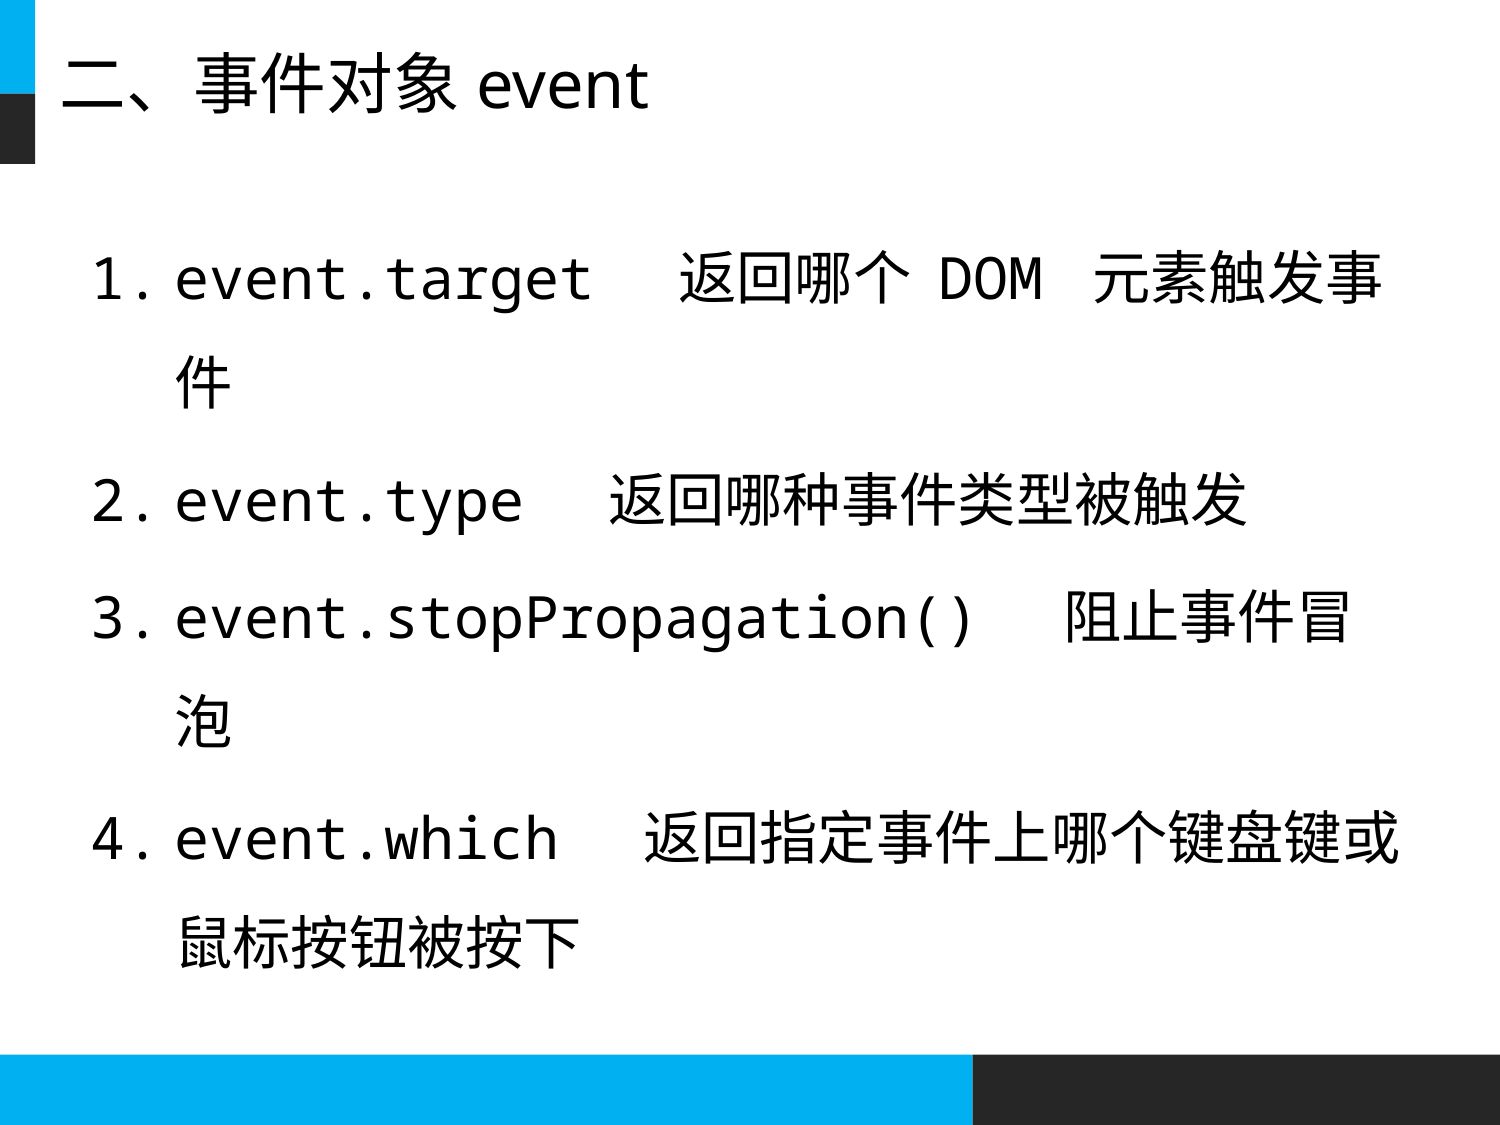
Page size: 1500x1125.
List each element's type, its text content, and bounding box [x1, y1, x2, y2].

list event.target 返回哪个 DOM 元素触发事件 event.type 返回哪种事件类型被触发 event.stopPropagation() 阻止事件冒泡 event.which 返回指定事件上哪个键盘键或鼠标按钮被按下 [75, 199, 1425, 1005]
title 二、事件对象event [44, 0, 1454, 164]
